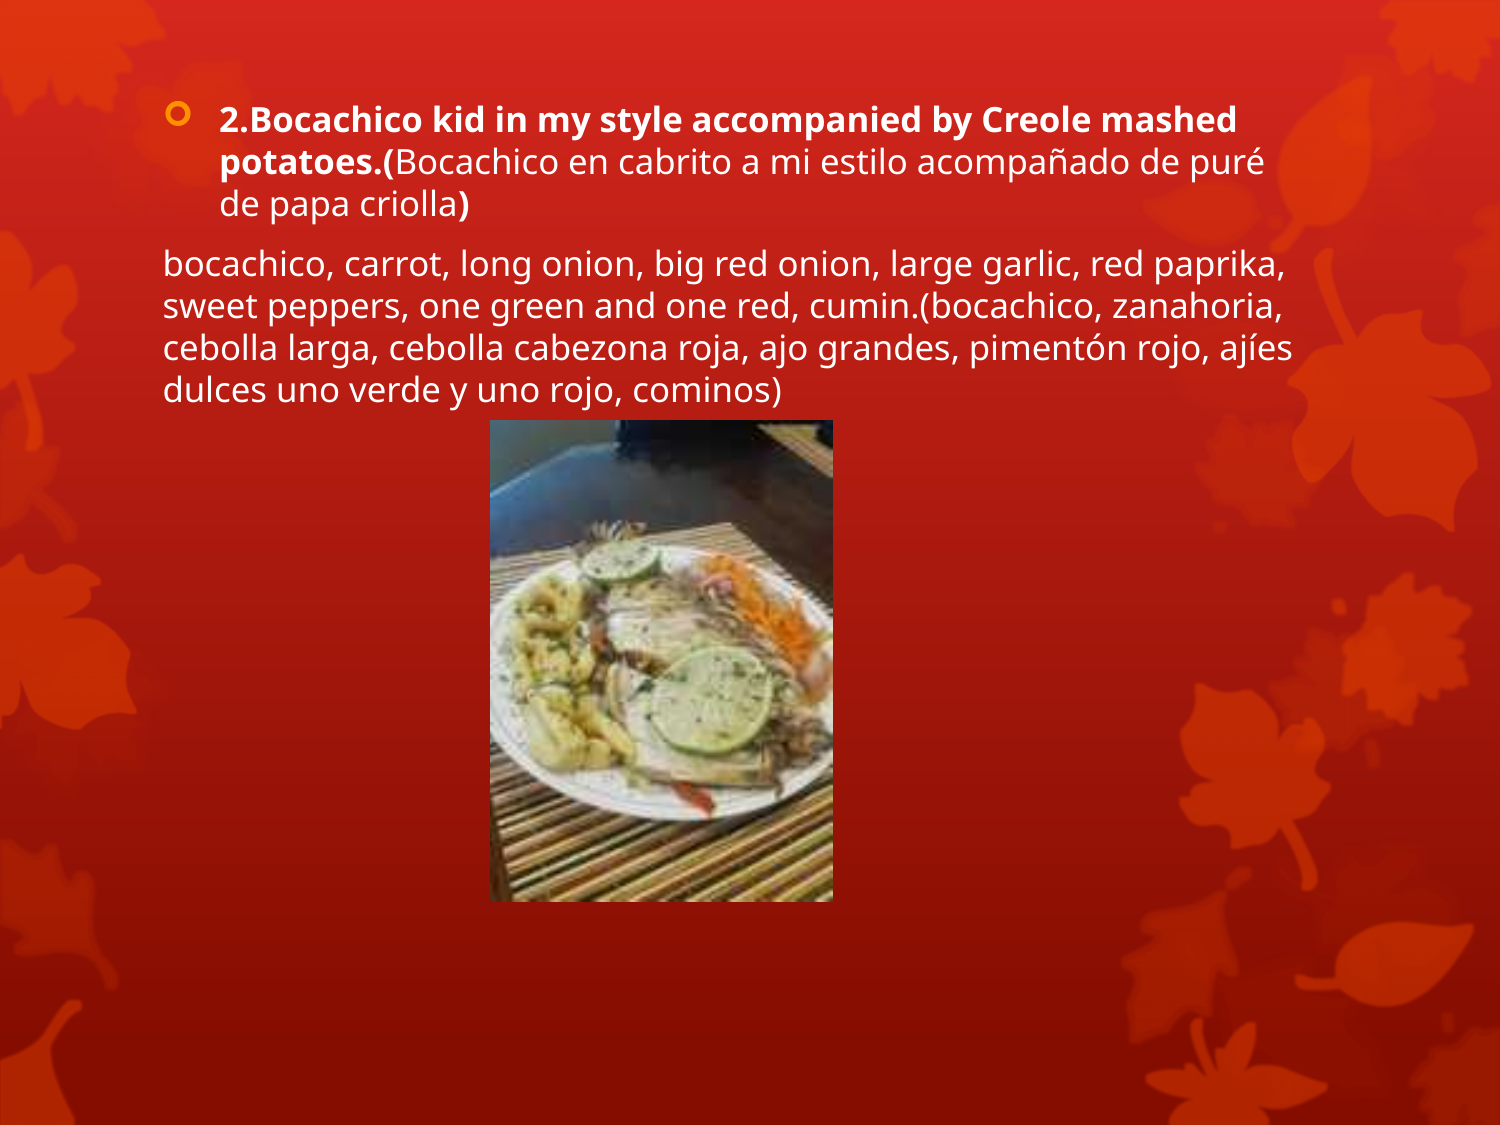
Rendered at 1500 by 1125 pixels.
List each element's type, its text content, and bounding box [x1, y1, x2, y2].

list 2.Bocachico kid in my style accompanied by Creole mashed potatoes.(Bocachico en cabrito a mi estilo acompañado de puré de papa criolla) bocachico, carrot, long onion, big red onion, large garlic, red paprika, sweet peppers, one green and one red, cumin.(bocachico, zanahoria, cebolla larga, cebolla cabezona roja, ajo grandes, pimentón rojo, ajíes dulces uno verde y uno rojo, cominos) [147, 90, 1329, 882]
picture [489, 420, 834, 903]
